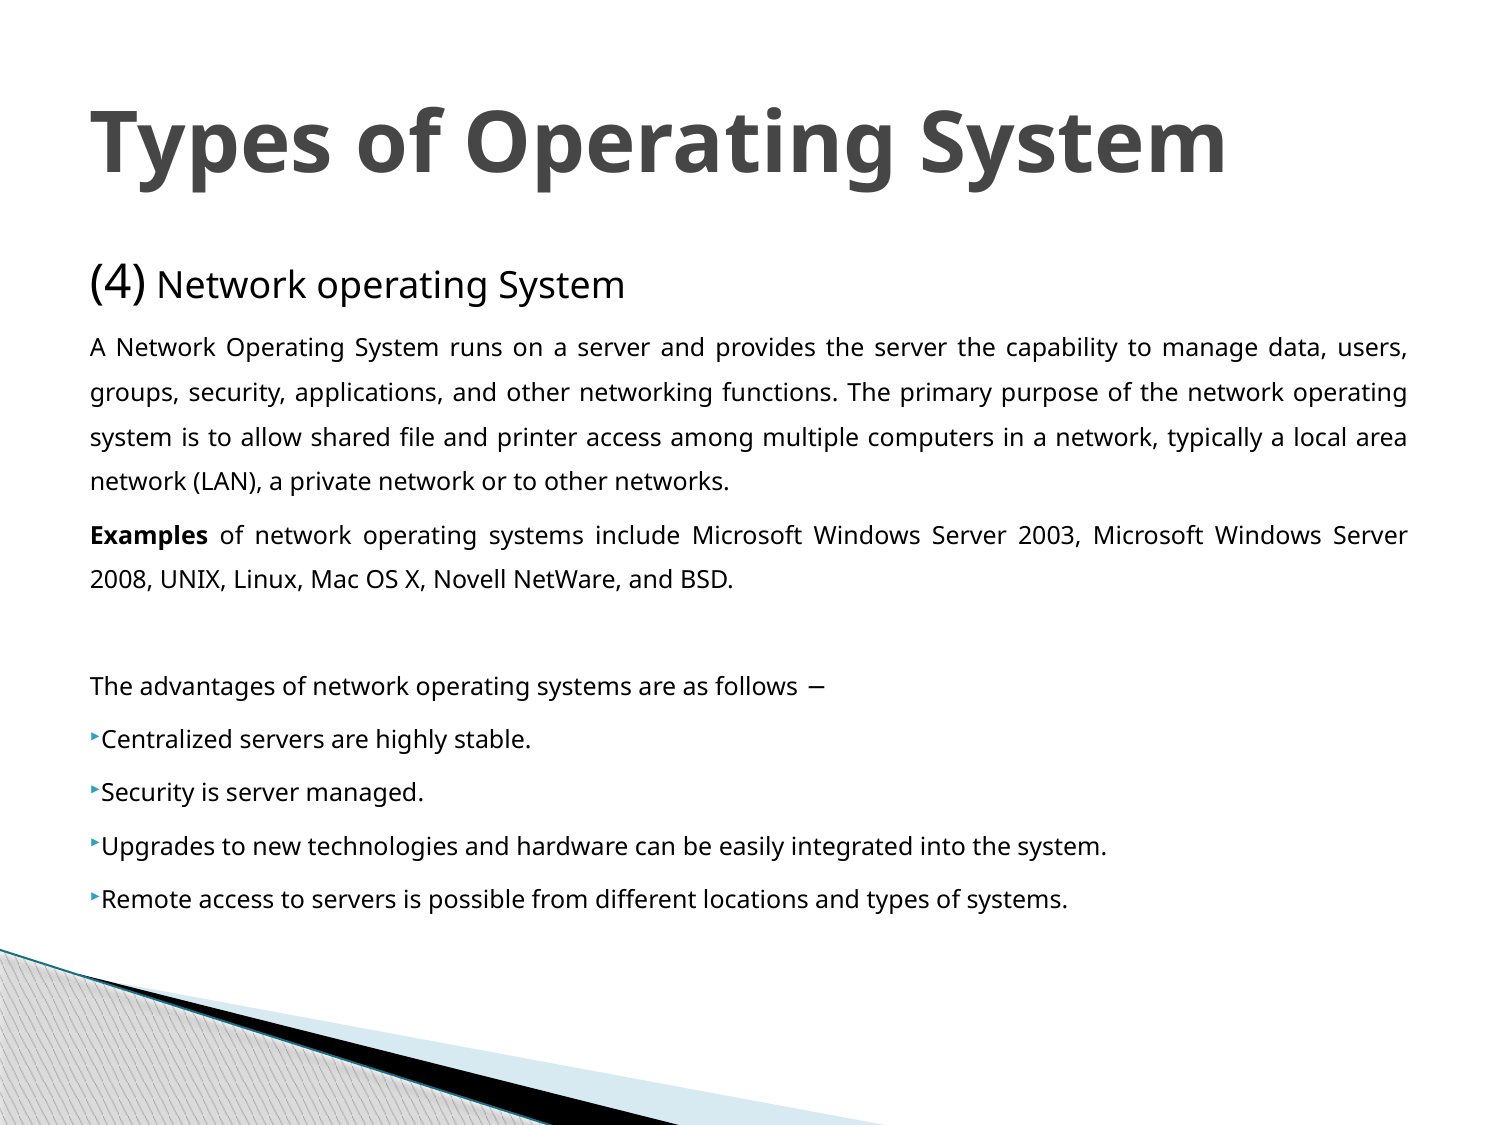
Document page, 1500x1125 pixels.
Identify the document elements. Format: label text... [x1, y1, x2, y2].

list (4) Network operating System A Network Operating System runs on a server and provides the server the capability to manage data, users, groups, security, applications, and other networking functions. The primary purpose of the network operating system is to allow shared file and printer access among multiple computers in a network, typically a local area network (LAN), a private network or to other networks. Examples of network operating systems include Microsoft Windows Server 2003, Microsoft Windows Server 2008, UNIX, Linux, Mac OS X, Novell NetWare, and BSD. The advantages of network operating systems are as follows − Centralized servers are highly stable. Security is server managed. Upgrades to new technologies and hardware can be easily integrated into the system. Remote access to servers is possible from different locations and types of systems. [75, 243, 1425, 986]
title Types of Operating System [75, 45, 1425, 233]
